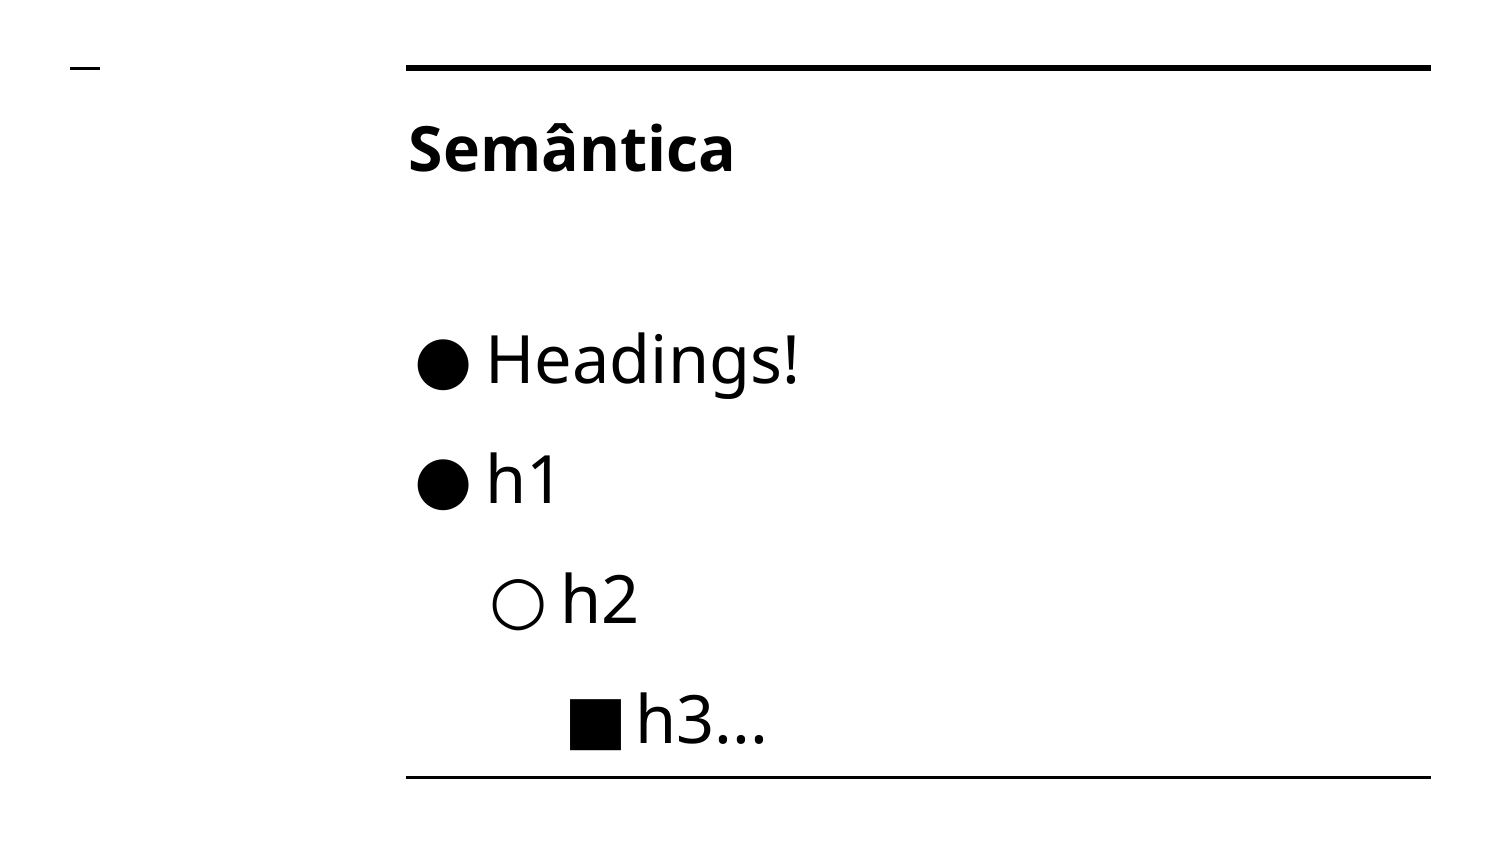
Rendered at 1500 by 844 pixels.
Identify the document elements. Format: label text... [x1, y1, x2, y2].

list Headings! h1 h2 h3... [395, 261, 1433, 767]
title Semântica [393, 94, 1431, 199]
